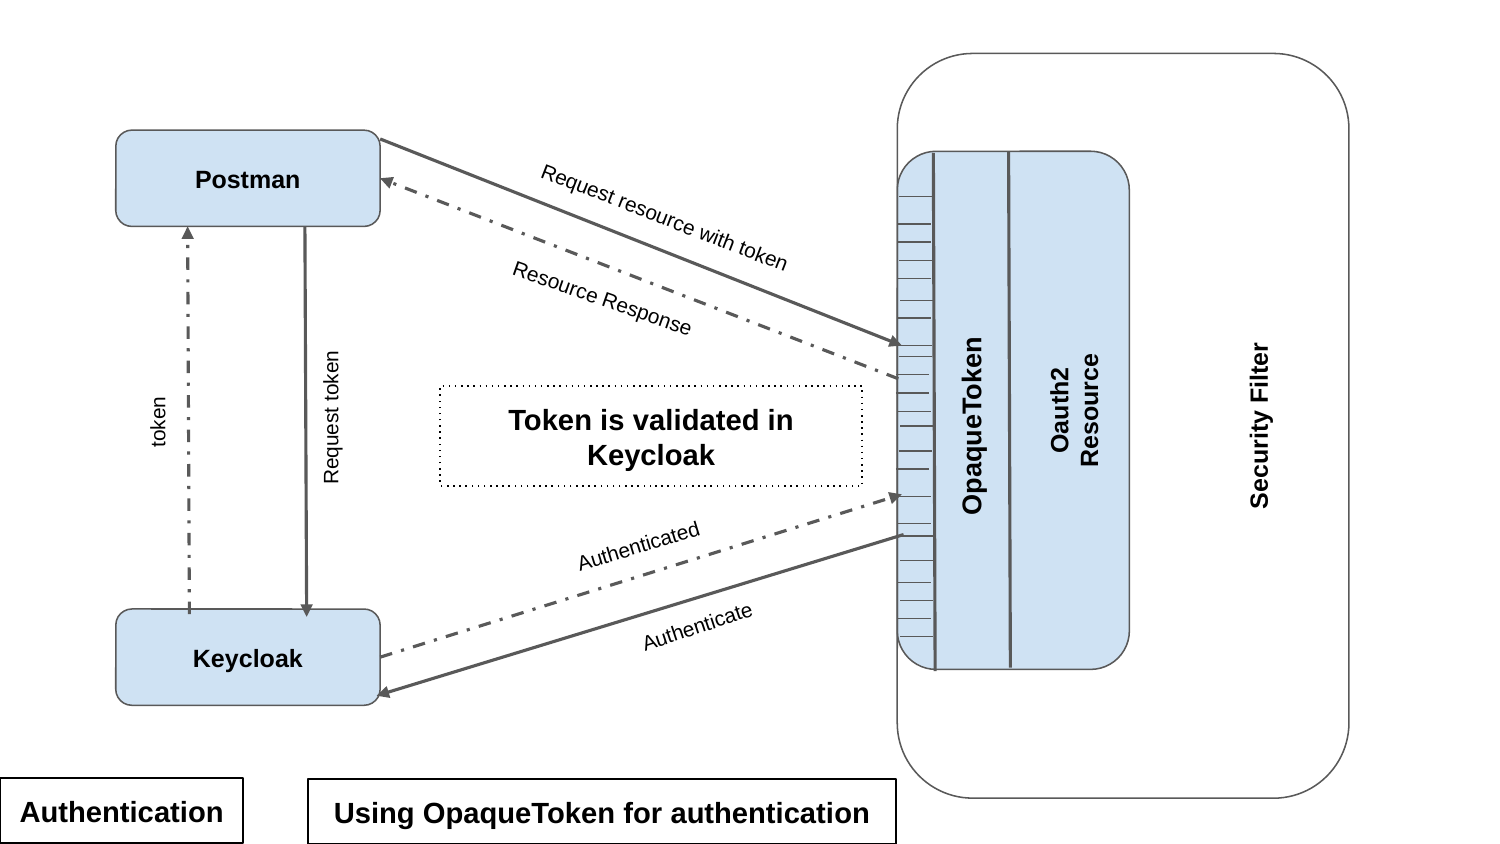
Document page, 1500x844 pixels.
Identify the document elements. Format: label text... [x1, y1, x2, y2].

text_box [376, 662, 904, 696]
text_box Token is validated in Keycloak [440, 388, 863, 486]
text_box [379, 494, 903, 658]
text_box Security Filter [897, 53, 1349, 799]
text_box Authenticated [726, 486, 775, 492]
text_box OpaqueToken [941, 318, 1002, 534]
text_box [379, 138, 903, 183]
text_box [379, 178, 899, 379]
text_box Using OpaqueToken for authentication [308, 778, 896, 844]
text_box Postman [115, 130, 378, 227]
text_box Request token [311, 334, 356, 502]
text_box token [132, 372, 182, 472]
text_box Authentication [0, 778, 244, 843]
text_box Keycloak [115, 608, 374, 706]
